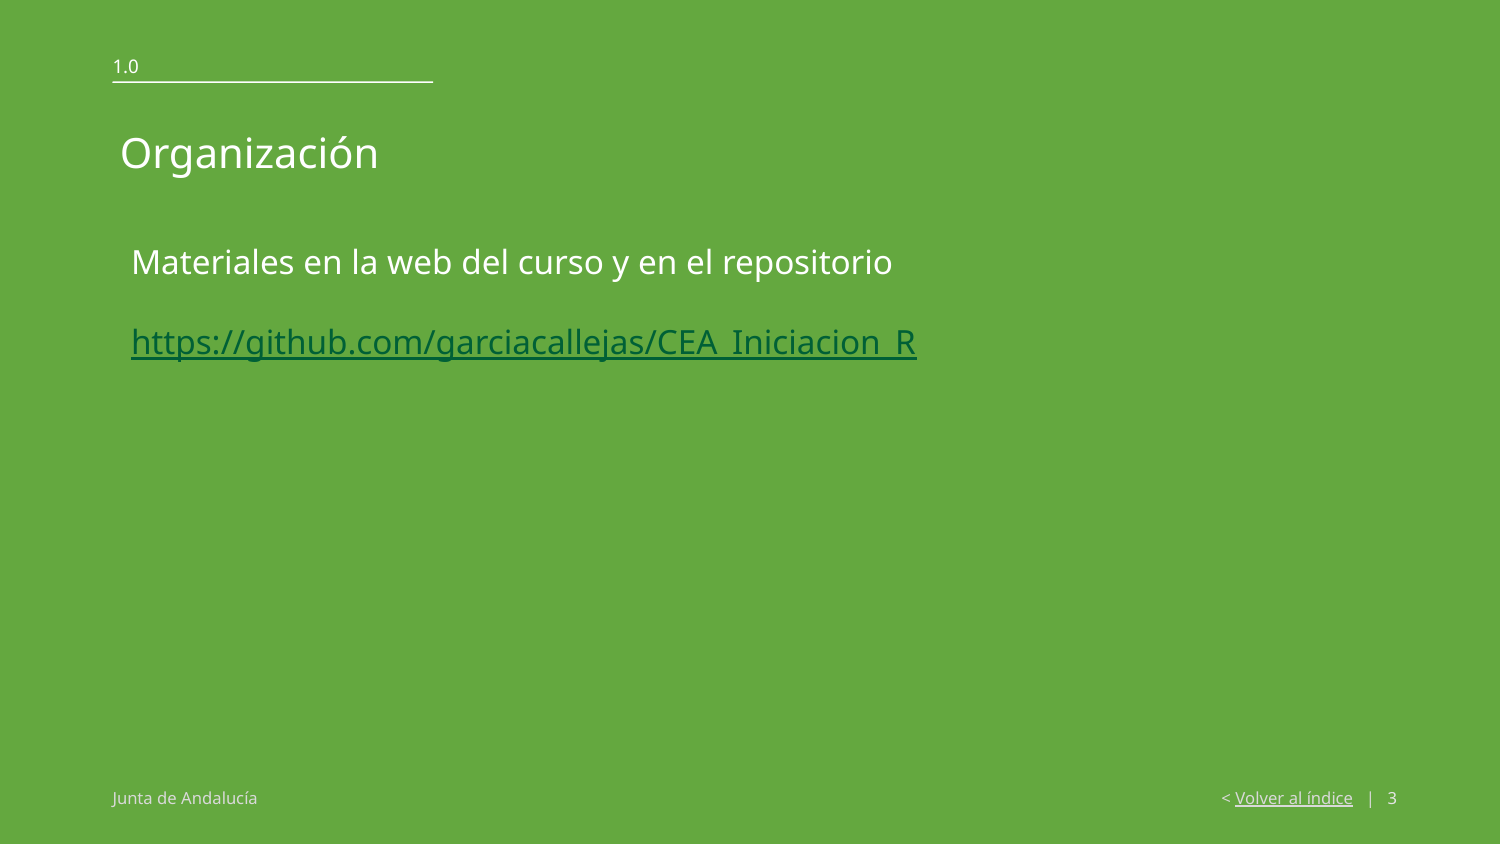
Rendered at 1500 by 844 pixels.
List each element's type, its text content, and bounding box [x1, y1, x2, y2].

text_box Materiales en la web del curso y en el repositorio https://github.com/garciacallejas/CEA_Iniciacion_R [116, 233, 1005, 615]
text_box 1.0 [112, 54, 186, 119]
text_box <number> [1387, 787, 1472, 831]
text_box Organización [105, 119, 414, 186]
